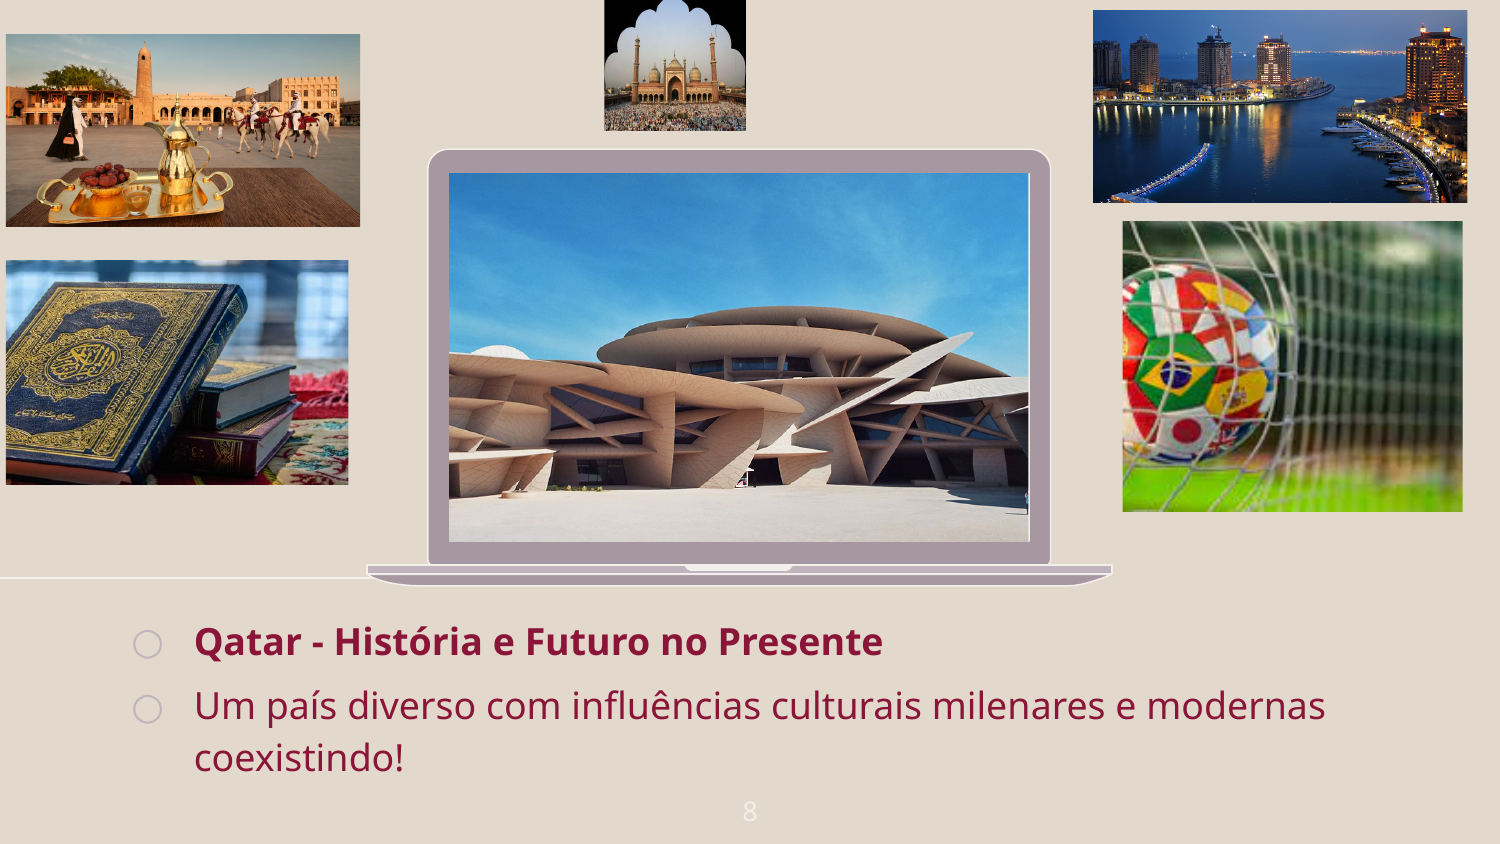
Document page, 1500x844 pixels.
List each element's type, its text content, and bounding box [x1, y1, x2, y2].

list Qatar - História e Futuro no Presente Um país diverso com influências culturais milenares e modernas coexistindo! [103, 596, 1399, 770]
picture [5, 34, 361, 227]
slide_number 8 [705, 779, 795, 844]
picture [1122, 220, 1463, 512]
picture [448, 173, 1029, 542]
picture [604, 0, 747, 132]
picture [1092, 9, 1468, 203]
picture [5, 260, 349, 485]
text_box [366, 148, 1113, 586]
